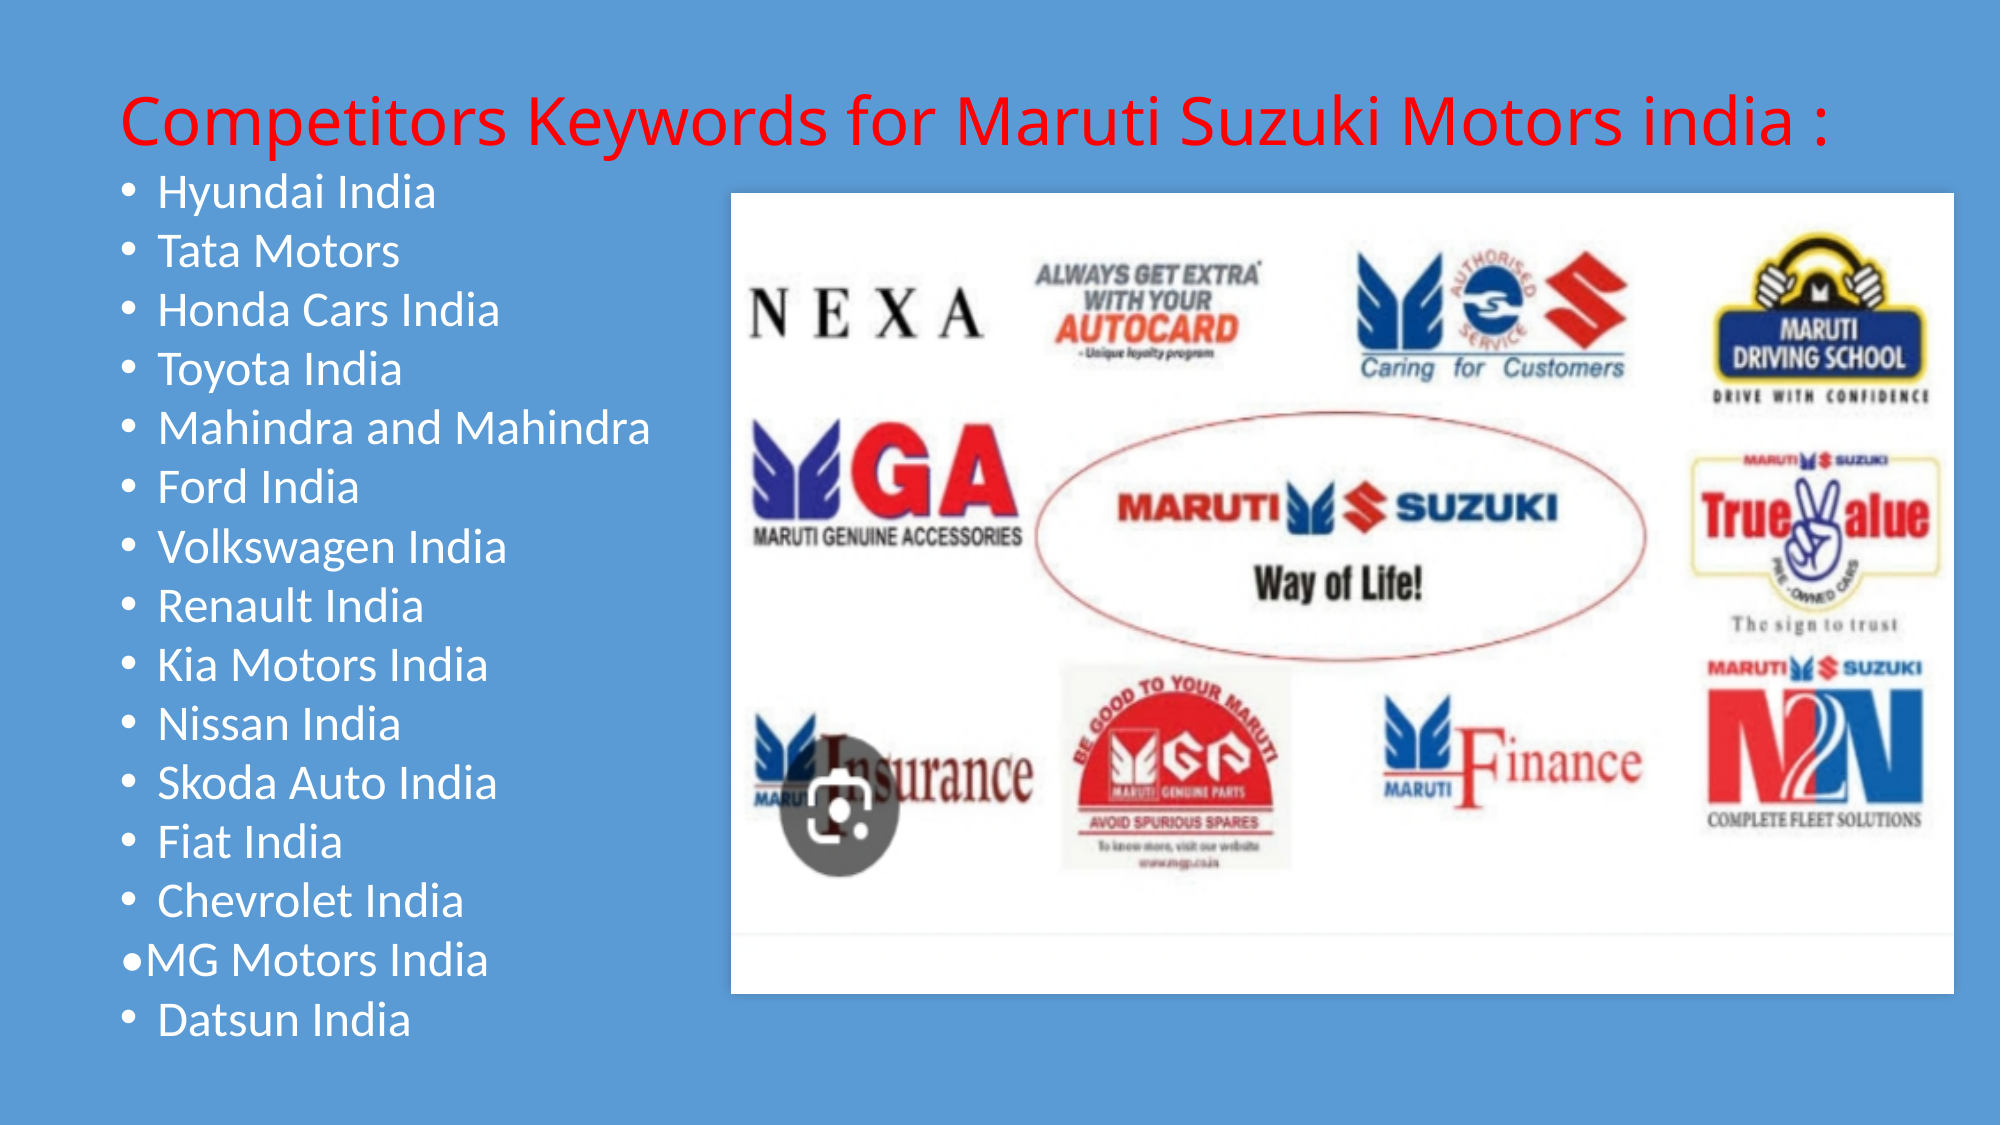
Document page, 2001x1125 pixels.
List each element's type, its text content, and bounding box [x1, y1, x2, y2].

picture [731, 193, 1954, 994]
list Competitors Keywords for Maruti Suzuki Motors india : Hyundai India Tata Motors Honda Cars India Toyota India Mahindra and Mahindra Ford India Volkswagen India Renault India Kia Motors India Nissan India Skoda Auto India Fiat India Chevrolet India •MG Motors India Datsun India [104, 80, 1896, 1125]
